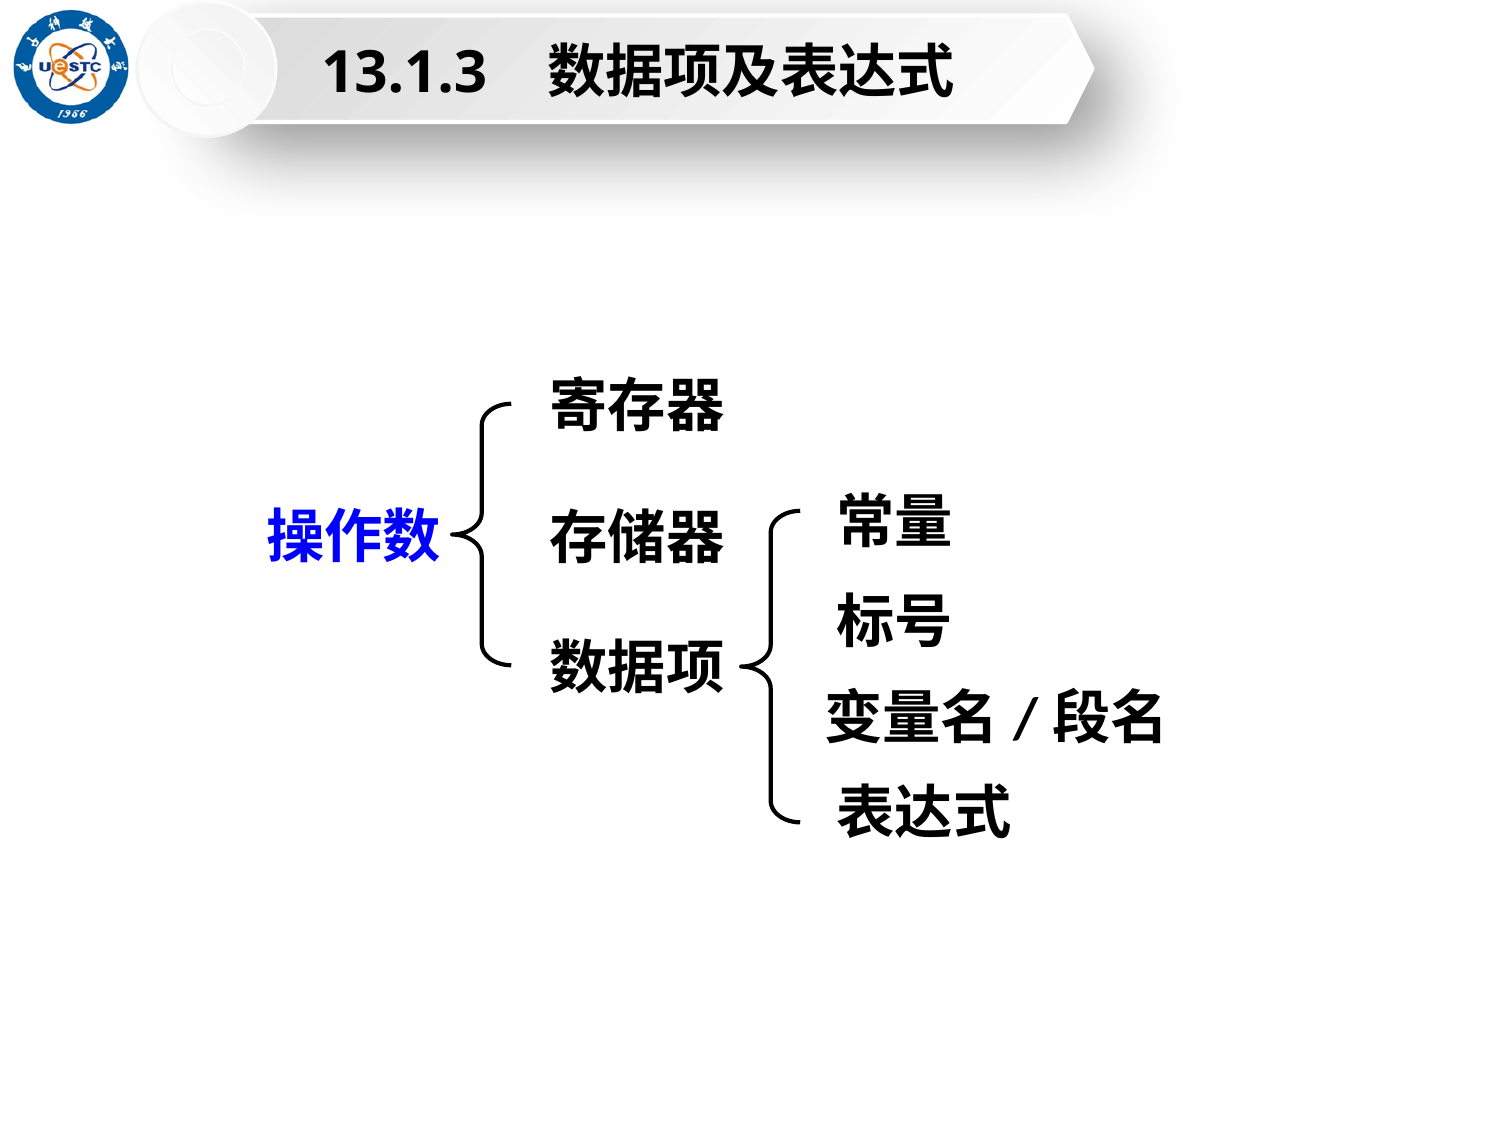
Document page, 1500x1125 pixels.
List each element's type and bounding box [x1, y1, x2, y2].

text_box [135, 0, 1093, 138]
picture [6, 8, 135, 126]
text_box [740, 476, 1173, 855]
text_box [249, 360, 742, 709]
